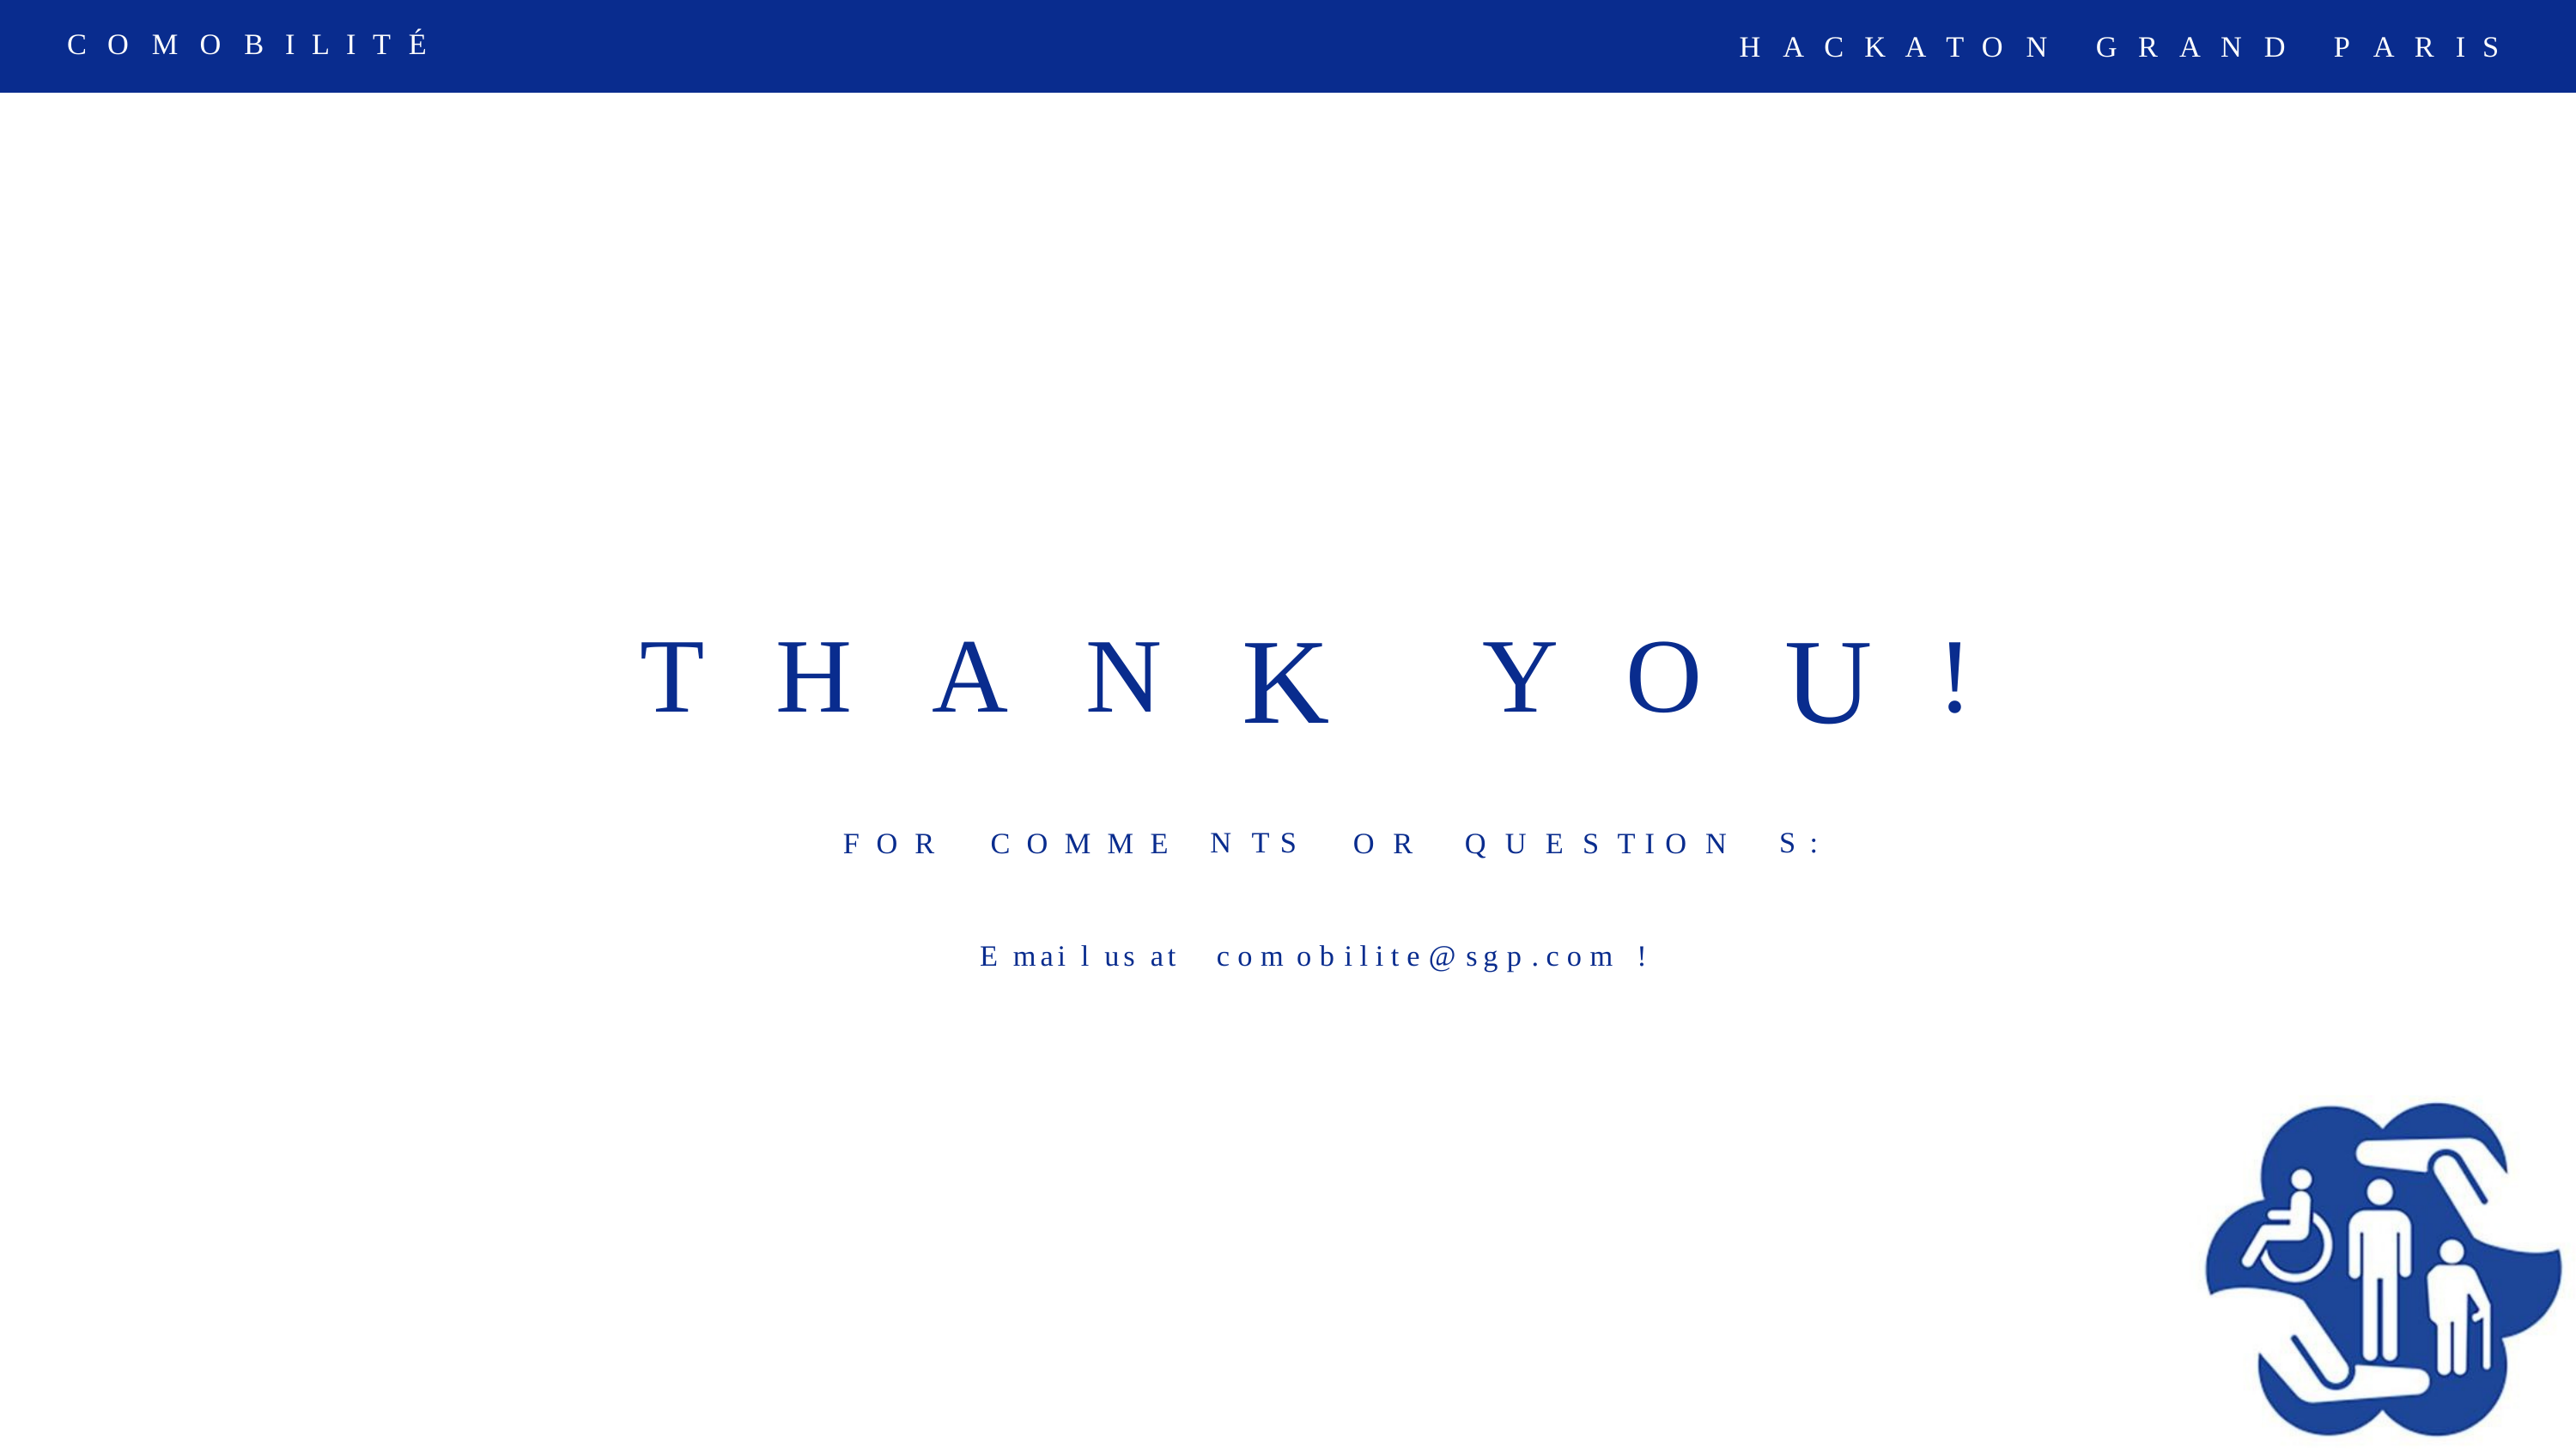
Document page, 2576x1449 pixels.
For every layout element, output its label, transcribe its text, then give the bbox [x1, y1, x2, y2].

text_box H [1737, 24, 1773, 63]
text_box O [1979, 24, 2016, 63]
text_box Y [1480, 602, 1586, 728]
text_box K N T S [1208, 602, 1353, 859]
text_box M [149, 21, 190, 60]
text_box B [242, 21, 276, 60]
text_box F O R [841, 821, 955, 859]
text_box D [2262, 24, 2298, 63]
text_box C O M M E [988, 821, 1200, 859]
text_box U S : [1777, 602, 1897, 859]
text_box O [106, 21, 143, 60]
text_box I [283, 21, 302, 60]
text_box I [344, 21, 363, 60]
text_box É [406, 21, 438, 60]
text_box ! [1935, 602, 1989, 728]
text_box S [2480, 24, 2510, 63]
text_box A [930, 602, 1046, 728]
text_box N [2218, 24, 2255, 63]
text_box [0, 0, 2576, 93]
text_box O R [1351, 821, 1429, 859]
text_box H [774, 602, 891, 728]
text_box N [1084, 602, 1202, 728]
text_box L [310, 21, 337, 60]
text_box T [371, 21, 399, 60]
text_box O [1624, 602, 1744, 728]
text_box N [2024, 24, 2060, 63]
text_box A [1903, 24, 1936, 63]
text_box K [1862, 24, 1895, 63]
text_box A [2178, 24, 2211, 63]
text_box P [2331, 24, 2364, 63]
text_box T [1944, 24, 1972, 63]
text_box Q U E S T I O N [1462, 821, 1770, 859]
text_box E mai l us at [977, 934, 1207, 972]
text_box A [1781, 24, 1814, 63]
text_box C [65, 21, 98, 60]
text_box A [2371, 24, 2404, 63]
text_box C [1822, 24, 1855, 63]
text_box R [2136, 24, 2170, 63]
text_box R [2412, 24, 2446, 63]
text_box [2189, 1095, 2576, 1449]
text_box G [2093, 24, 2129, 63]
text_box comobi l i te@ sgp. com ! [1214, 934, 1664, 972]
text_box T [638, 602, 735, 728]
text_box O [197, 21, 234, 60]
text_box I [2453, 24, 2473, 63]
